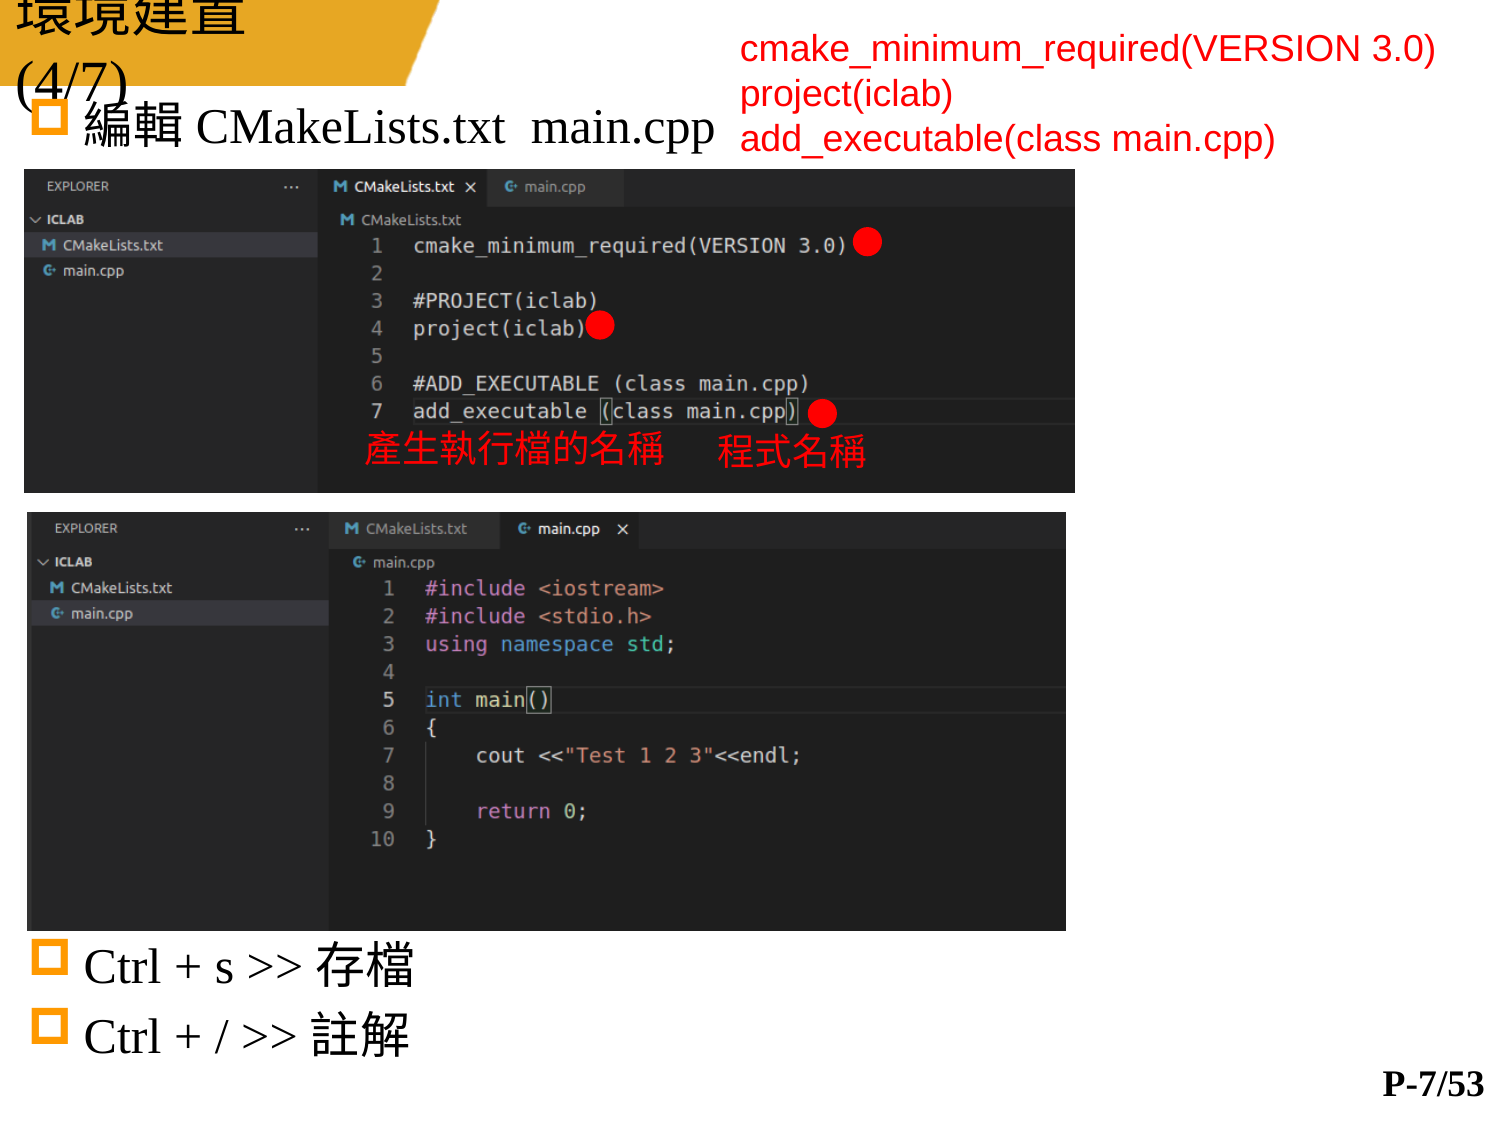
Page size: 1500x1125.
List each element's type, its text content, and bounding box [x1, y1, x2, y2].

text_box cmake_minimum_required(VERSION 3.0) project(iclab) add_executable(class main.cpp) [724, 16, 1482, 167]
title 環境建置 (4/7) [0, 0, 440, 86]
slide_number P-7/53 [1352, 1037, 1500, 1125]
picture [27, 512, 1066, 932]
picture [24, 169, 1076, 494]
list 編輯CMakeLists.txt main.cpp Ctrl + s >>存檔 Ctrl + / >>註解 [12, 85, 1450, 1060]
